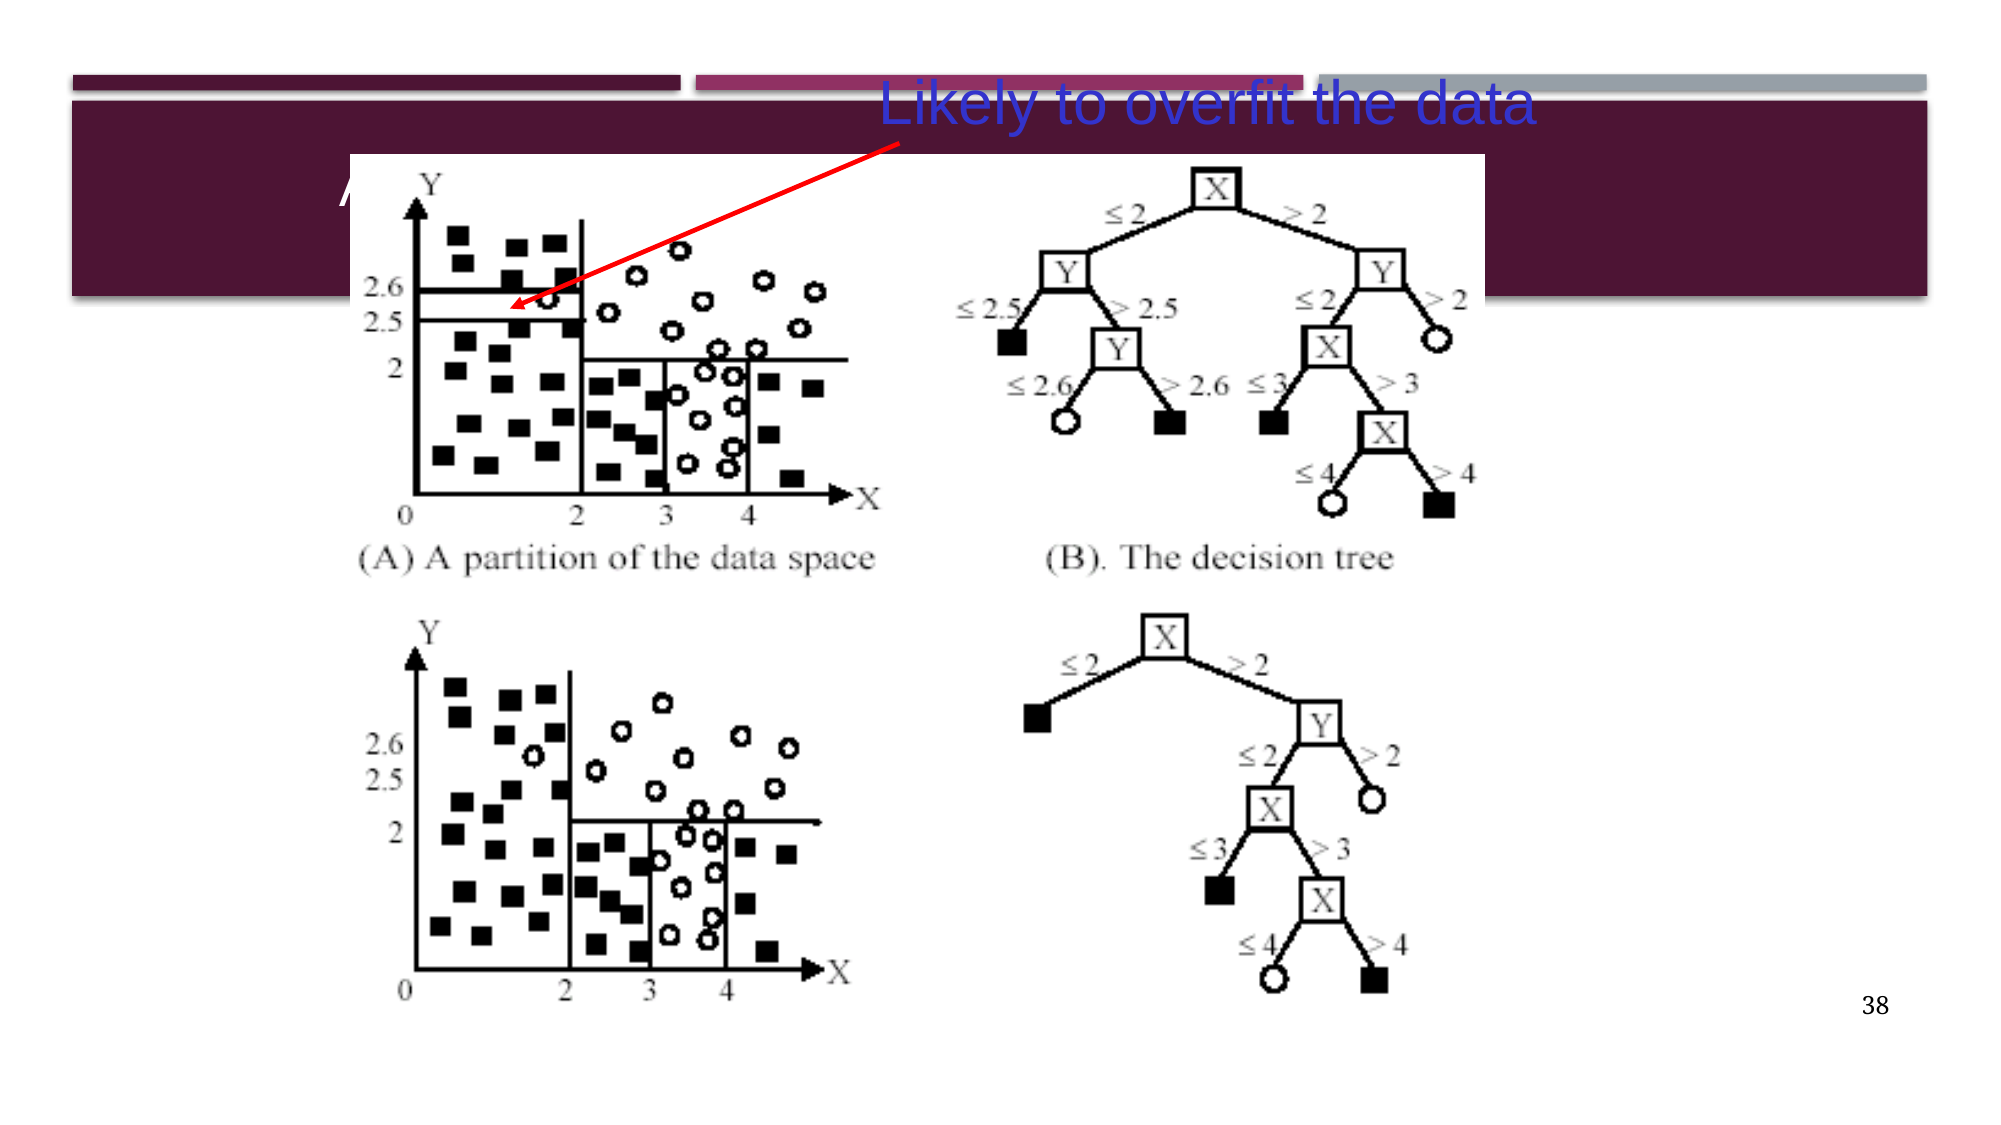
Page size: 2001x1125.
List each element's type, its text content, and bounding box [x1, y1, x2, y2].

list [349, 154, 1485, 587]
title An example [324, 38, 1675, 226]
slide_number 38 [1732, 977, 1905, 1037]
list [361, 609, 1414, 1018]
text_box Likely to overfit the data [864, 54, 1573, 145]
